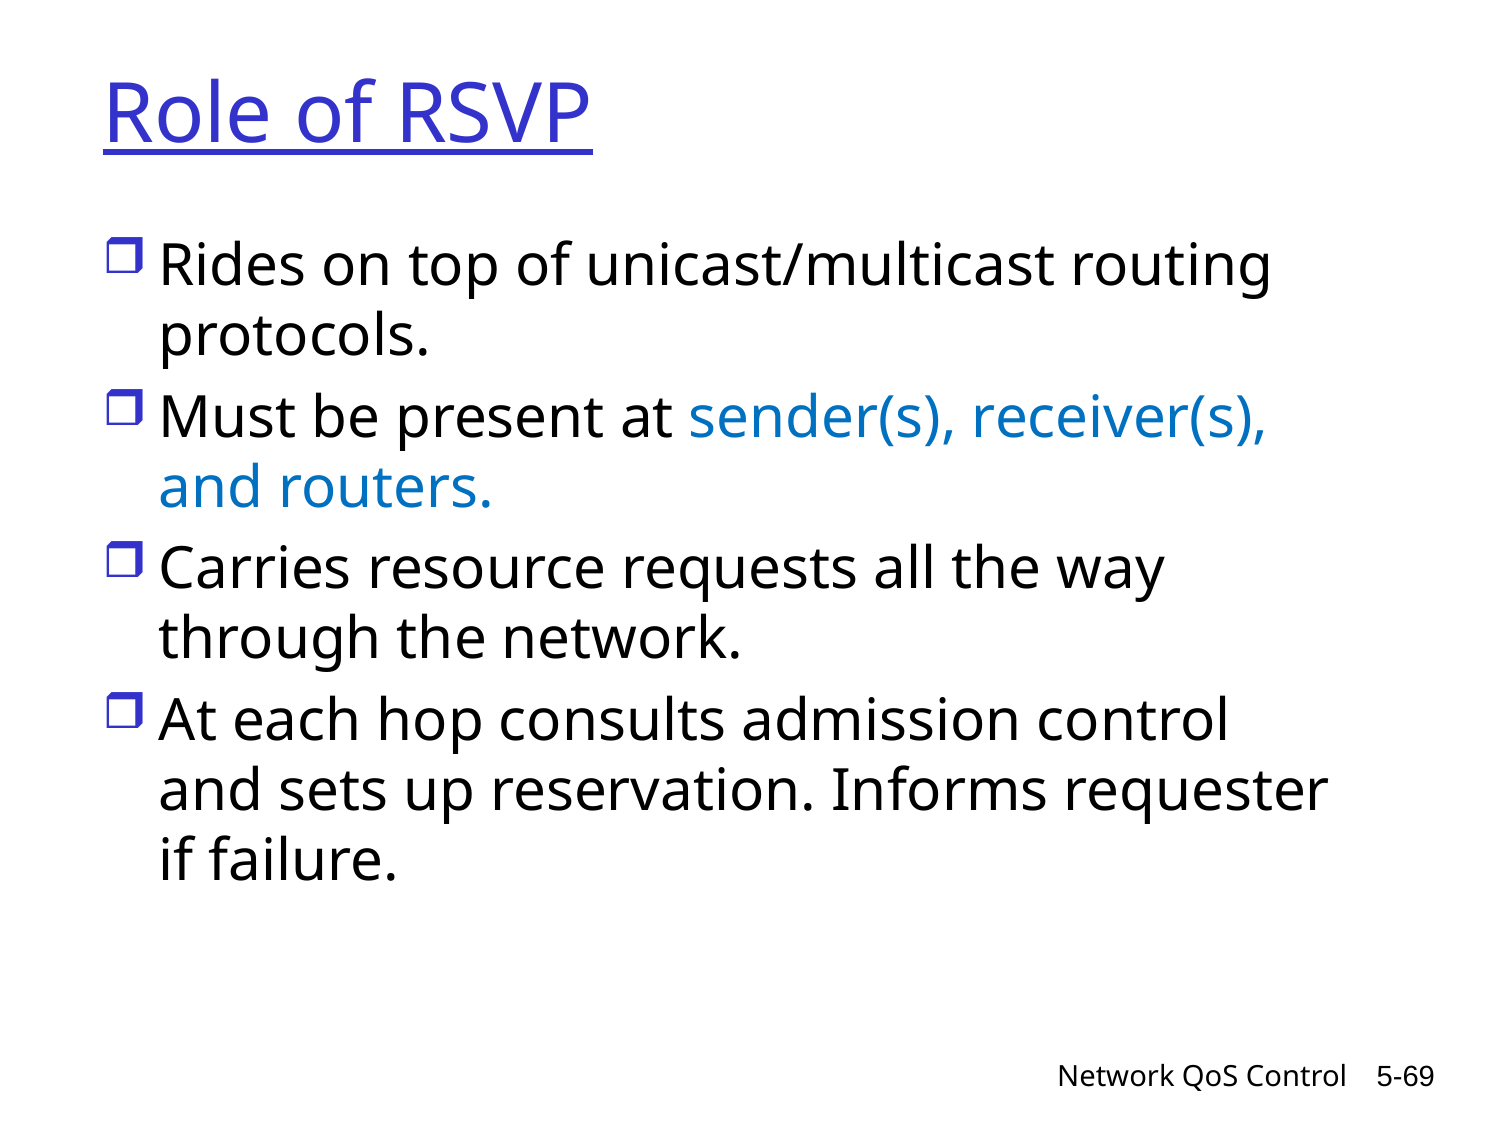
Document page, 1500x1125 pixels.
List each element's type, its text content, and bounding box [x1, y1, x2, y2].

list Rides on top of unicast/multicast routing protocols. Must be present at sender(s), receiver(s), and routers. Carries resource requests all the way through the network. At each hop consults admission control and sets up reservation. Informs requester if failure. [87, 219, 1363, 1026]
slide_number 5-69 [1338, 1049, 1451, 1125]
footer Network QoS Control [728, 1049, 1338, 1125]
title Role of RSVP [87, 37, 1363, 181]
